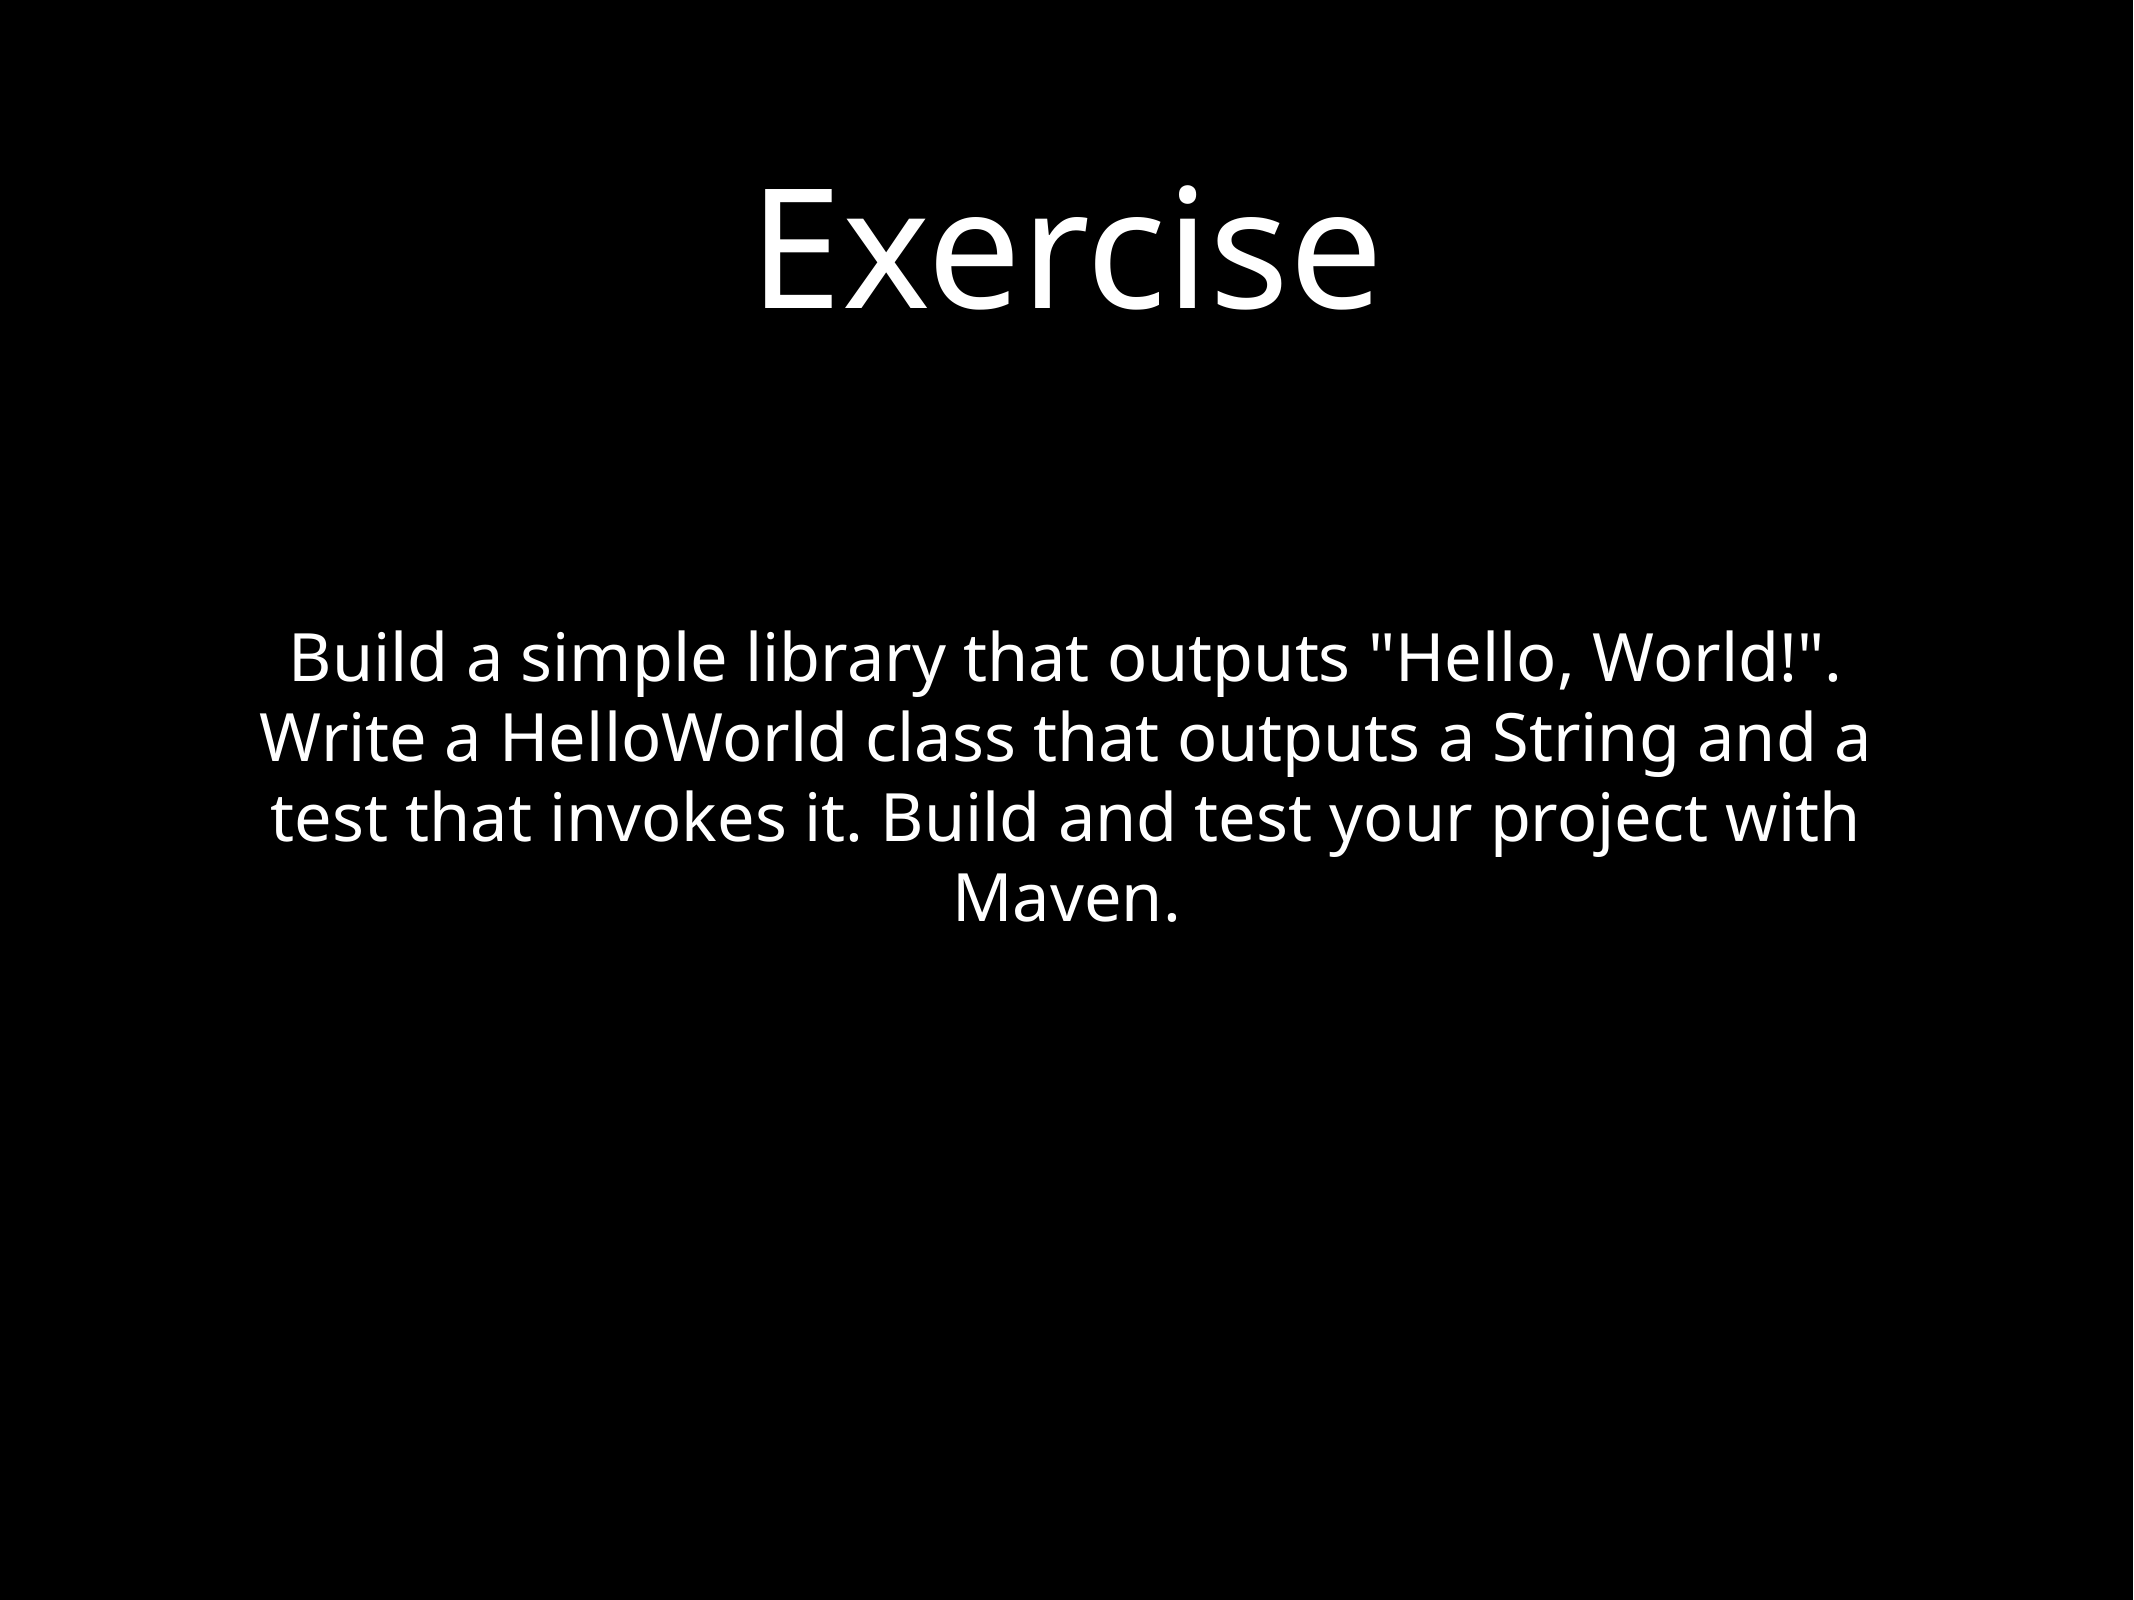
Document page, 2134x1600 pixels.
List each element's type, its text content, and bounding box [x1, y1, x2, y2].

title Exercise [208, 41, 1925, 442]
text_box Build a simple library that outputs "Hello, World!". Write a HelloWorld class that outputs a String and a test that invokes it. Build and test your project with Maven. [208, 615, 1926, 1145]
